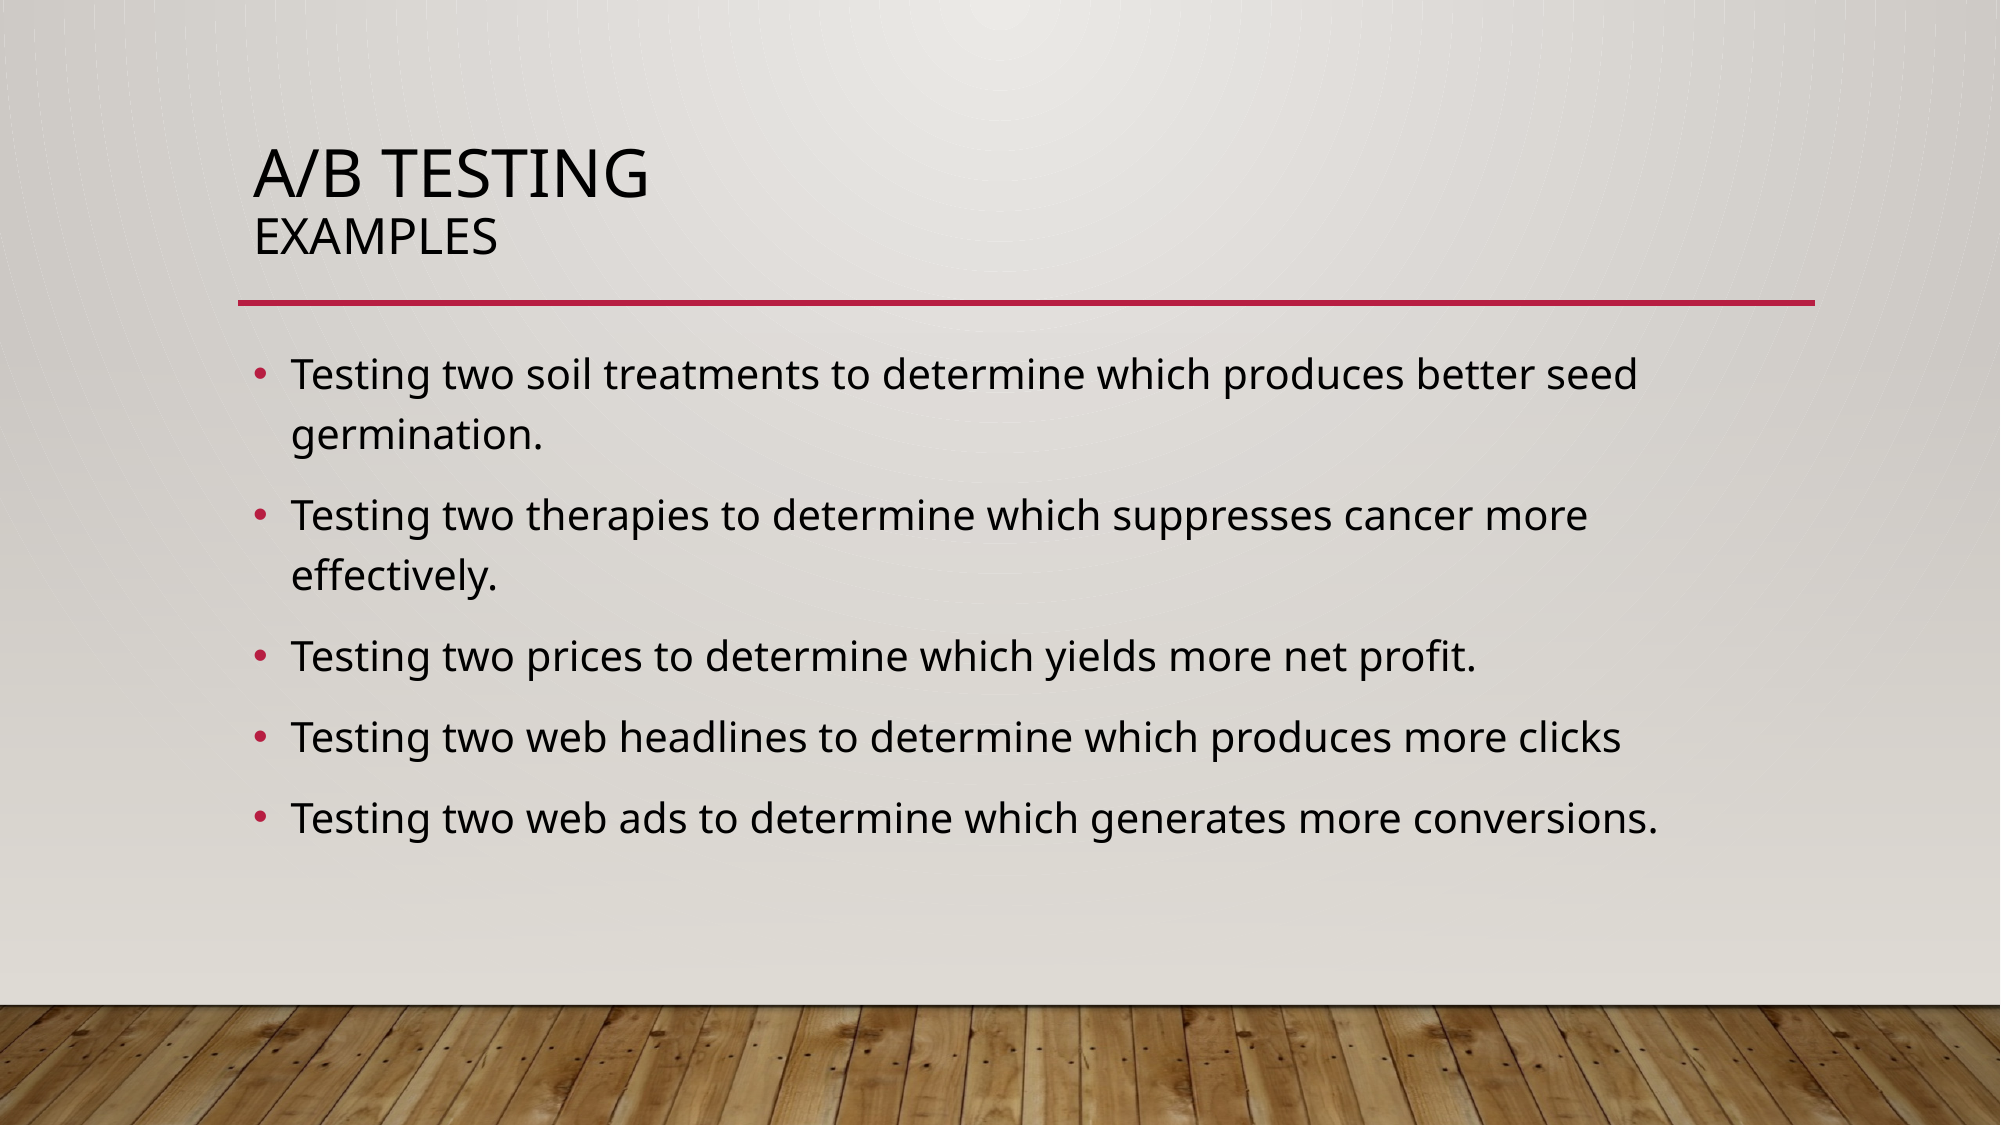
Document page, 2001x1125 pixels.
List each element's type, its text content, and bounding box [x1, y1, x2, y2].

picture [0, 1005, 2000, 1125]
title A/B testing examples [238, 131, 1814, 305]
list Testing two soil treatments to determine which produces better seed germination. Testing two therapies to determine which suppresses cancer more effectively. Testing two prices to determine which yields more net profit. Testing two web headlines to determine which produces more clicks Testing two web ads to determine which generates more conversions. [238, 330, 1814, 897]
